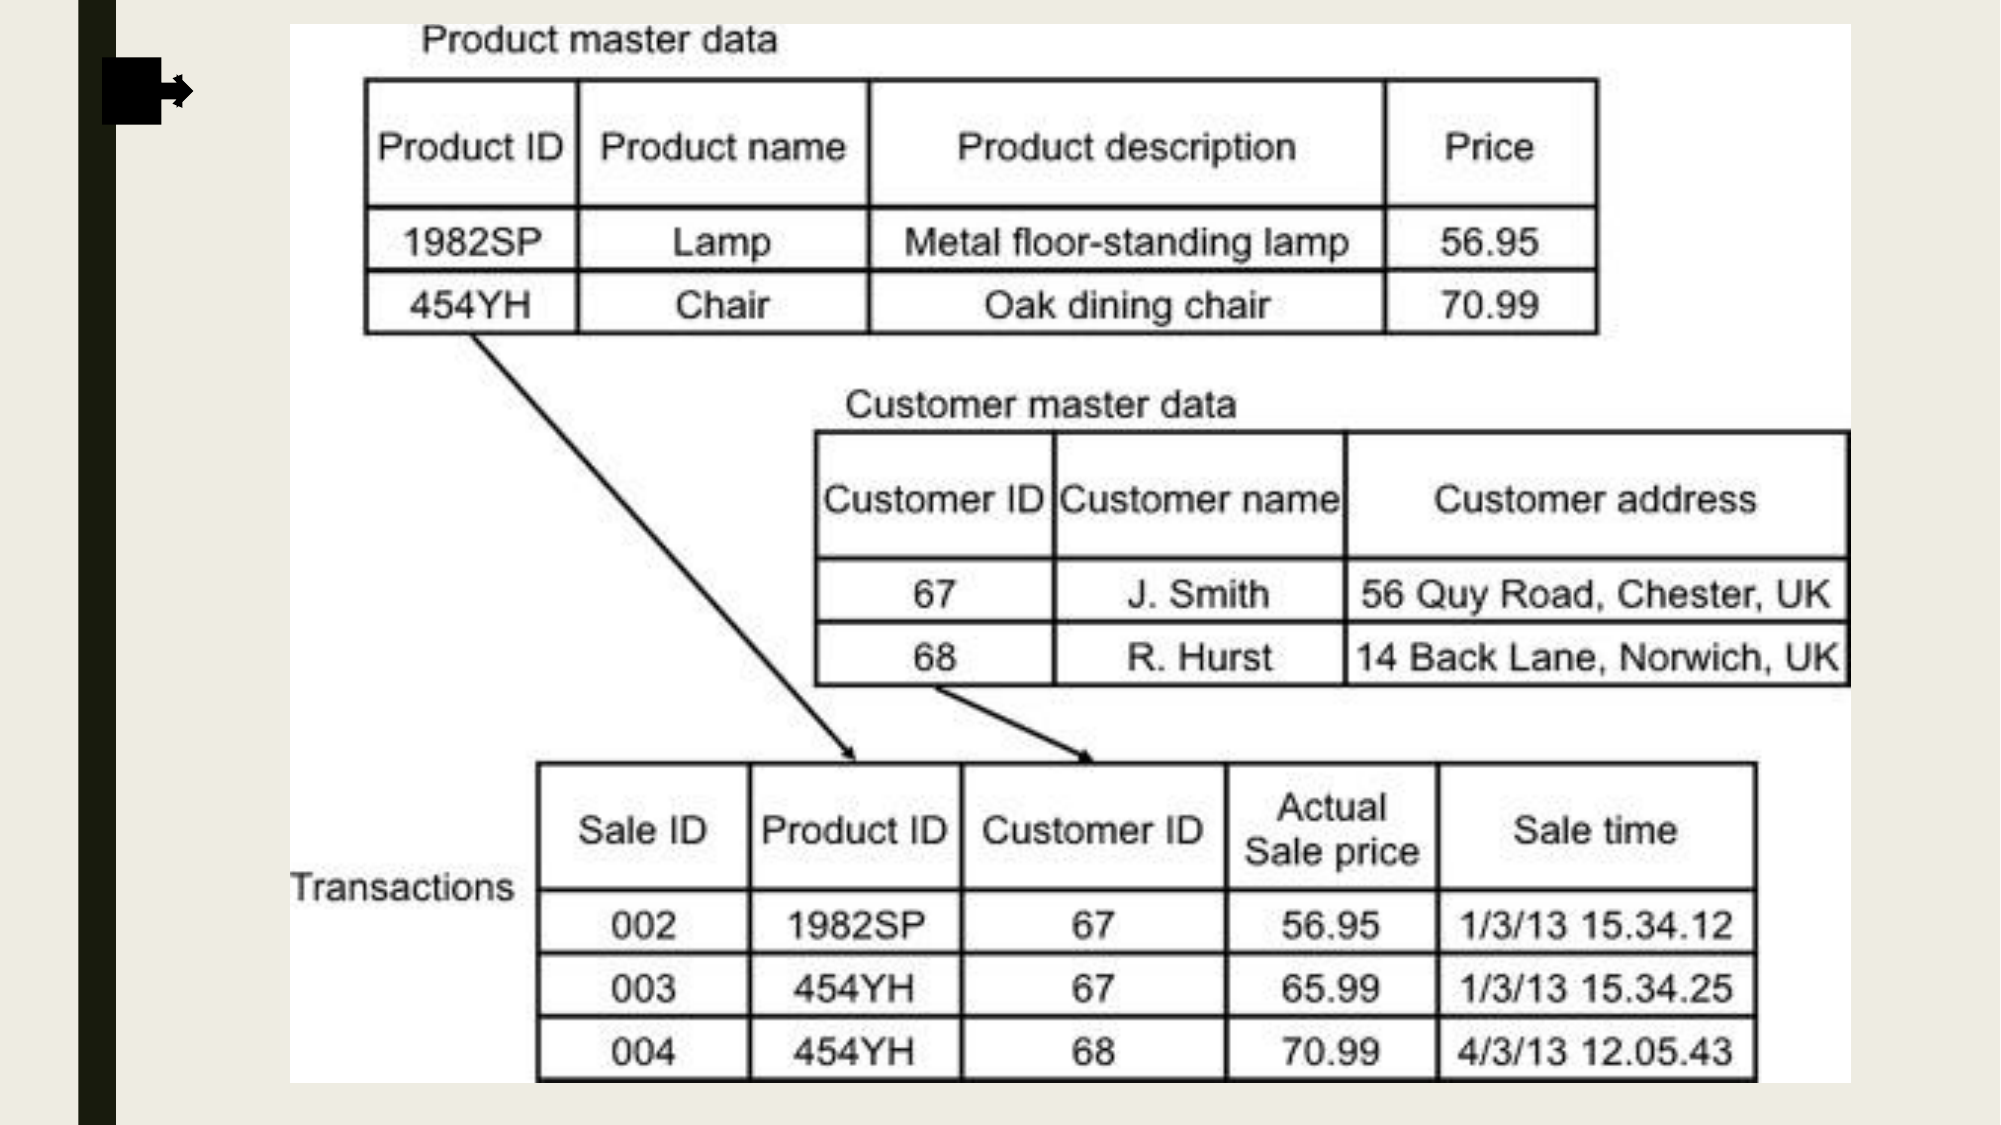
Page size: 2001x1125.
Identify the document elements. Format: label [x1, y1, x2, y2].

picture [290, 23, 1851, 1084]
